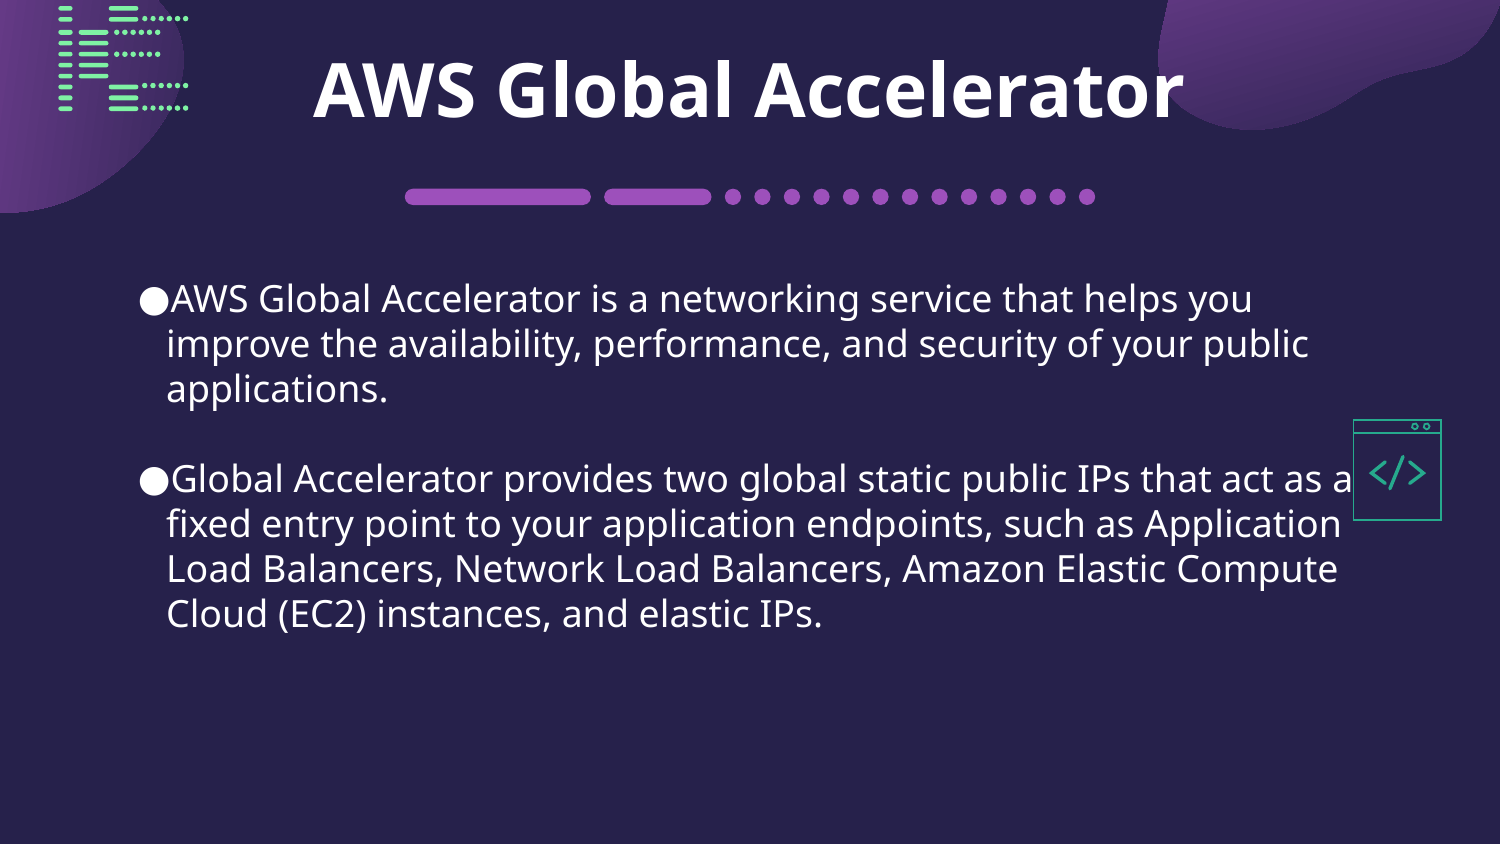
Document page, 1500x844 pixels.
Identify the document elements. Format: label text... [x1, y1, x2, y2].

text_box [404, 188, 1096, 206]
list AWS Global Accelerator is a networking service that helps you improve the availability, performance, and security of your public applications. Global Accelerator provides two global static public IPs that act as a fixed entry point to your application endpoints, such as Application Load Balancers, Network Load Balancers, Amazon Elastic Compute Cloud (EC2) instances, and elastic IPs. [123, 259, 1377, 690]
title AWS Global Accelerator [272, 40, 1228, 135]
